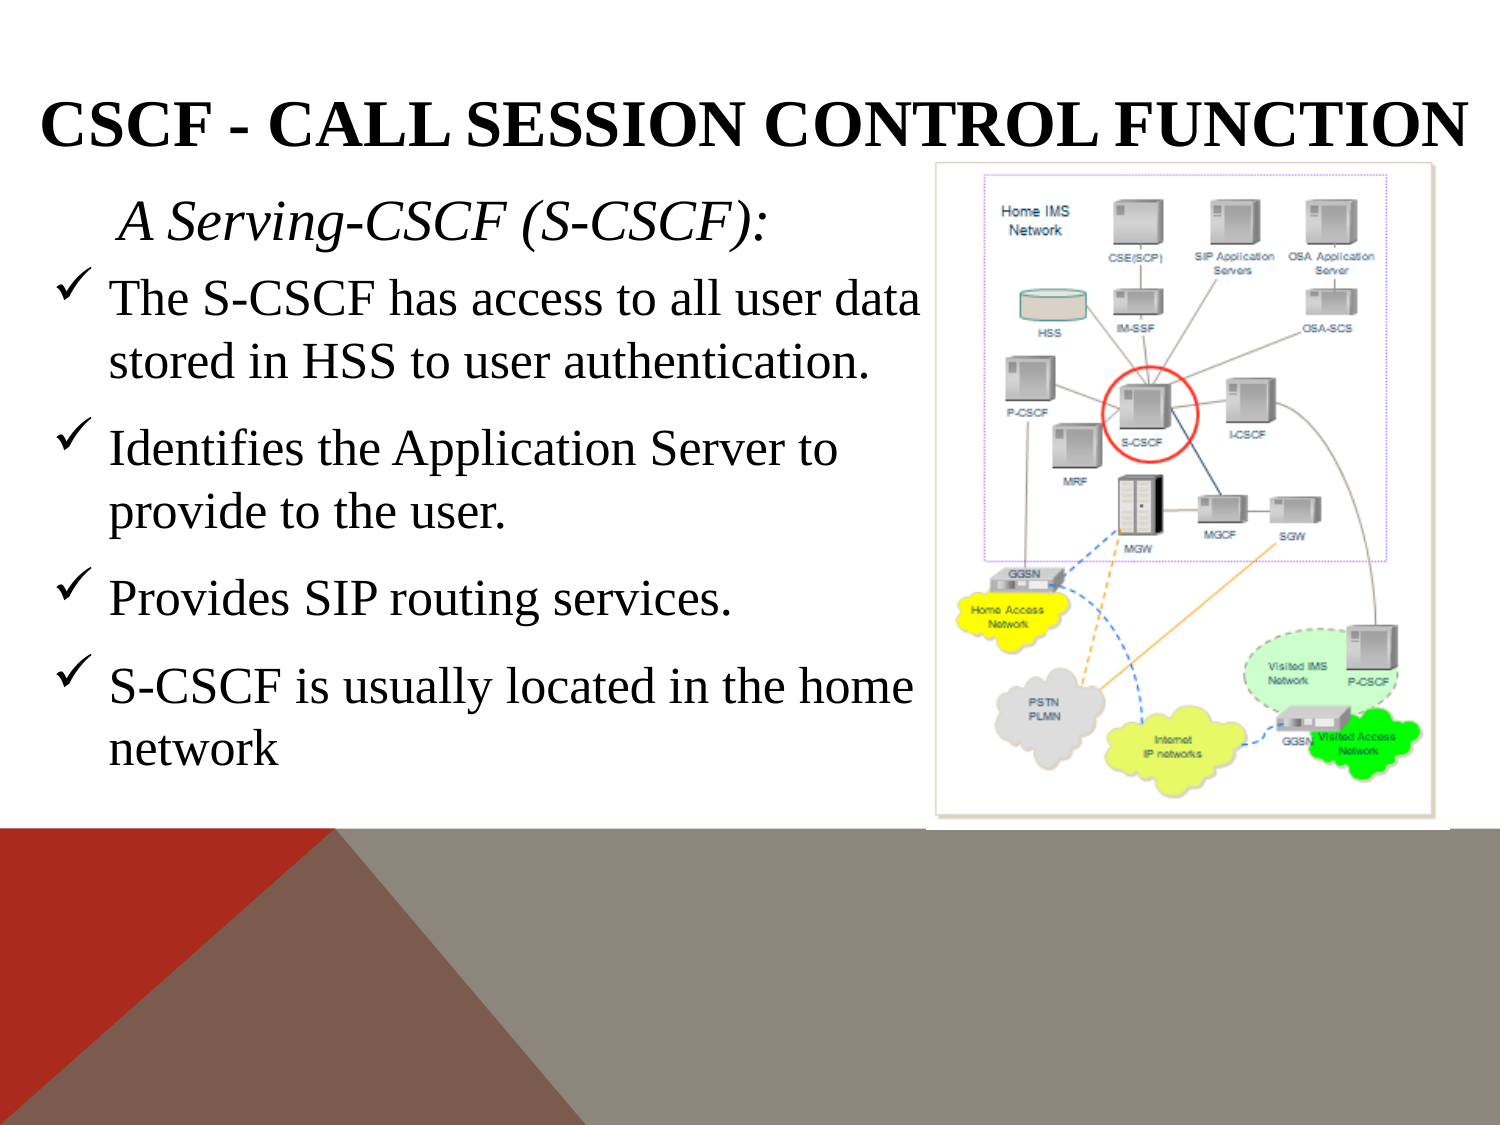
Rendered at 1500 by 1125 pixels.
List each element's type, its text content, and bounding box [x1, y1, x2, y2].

text_box A Serving-CSCF (S-CSCF): [103, 174, 787, 260]
title CSCf - call session control function [24, 37, 1488, 203]
picture [926, 162, 1451, 830]
text_box The S-CSCF has access to all user data stored in HSS to user authentication. Identifies the Application Server to provide to the user. Provides SIP routing services. S-CSCF is usually located in the home network [37, 256, 950, 876]
